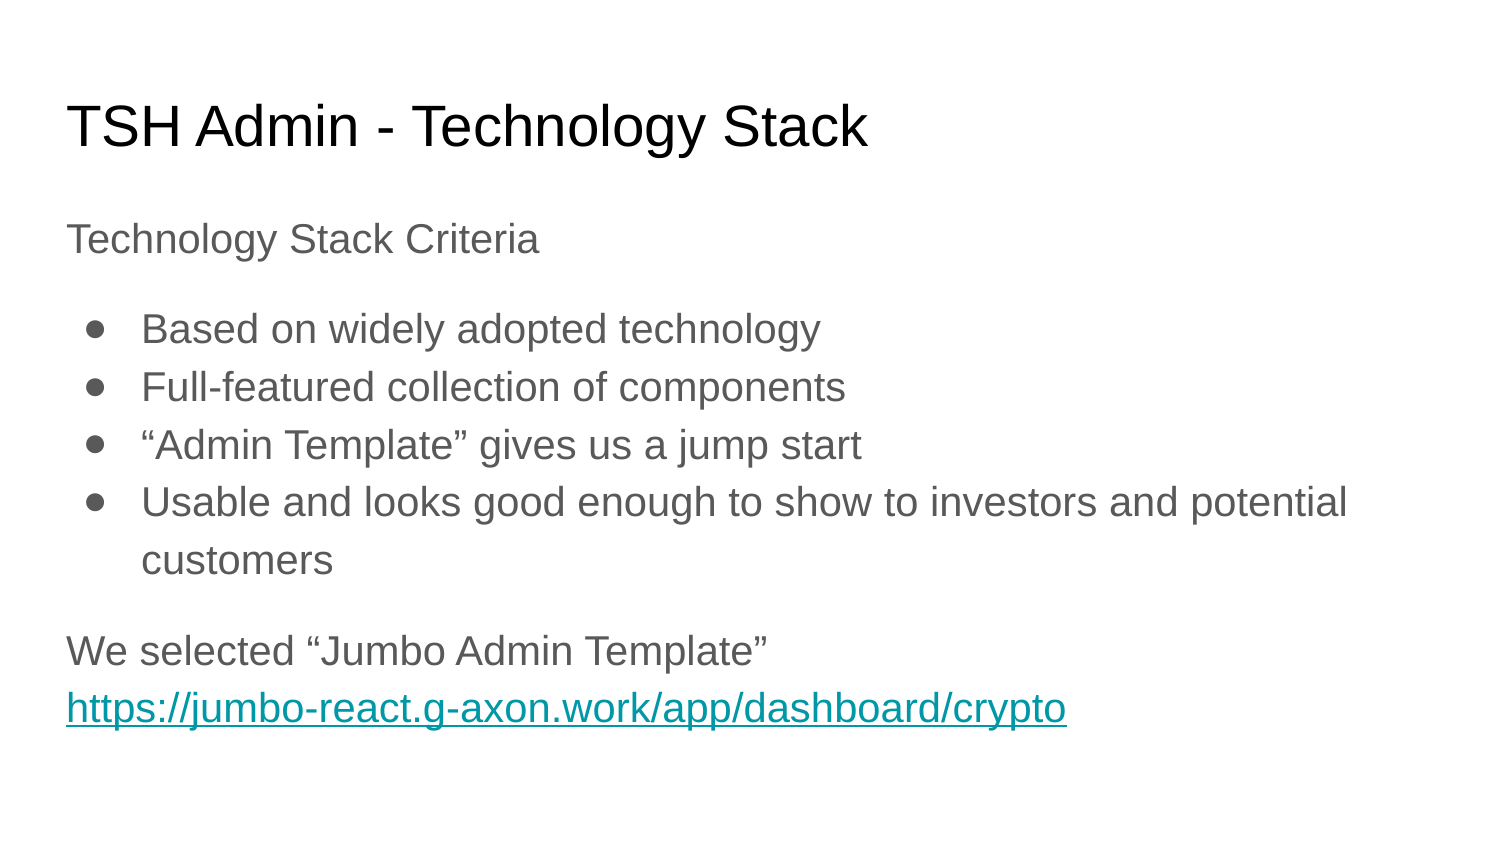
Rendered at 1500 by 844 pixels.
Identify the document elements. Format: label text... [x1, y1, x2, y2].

list Technology Stack Criteria Based on widely adopted technology Full-featured collection of components “Admin Template” gives us a jump start Usable and looks good enough to show to investors and potential customers We selected “Jumbo Admin Template” https://jumbo-react.g-axon.work/app/dashboard/crypto [51, 189, 1449, 750]
title TSH Admin - Technology Stack [51, 72, 1449, 167]
